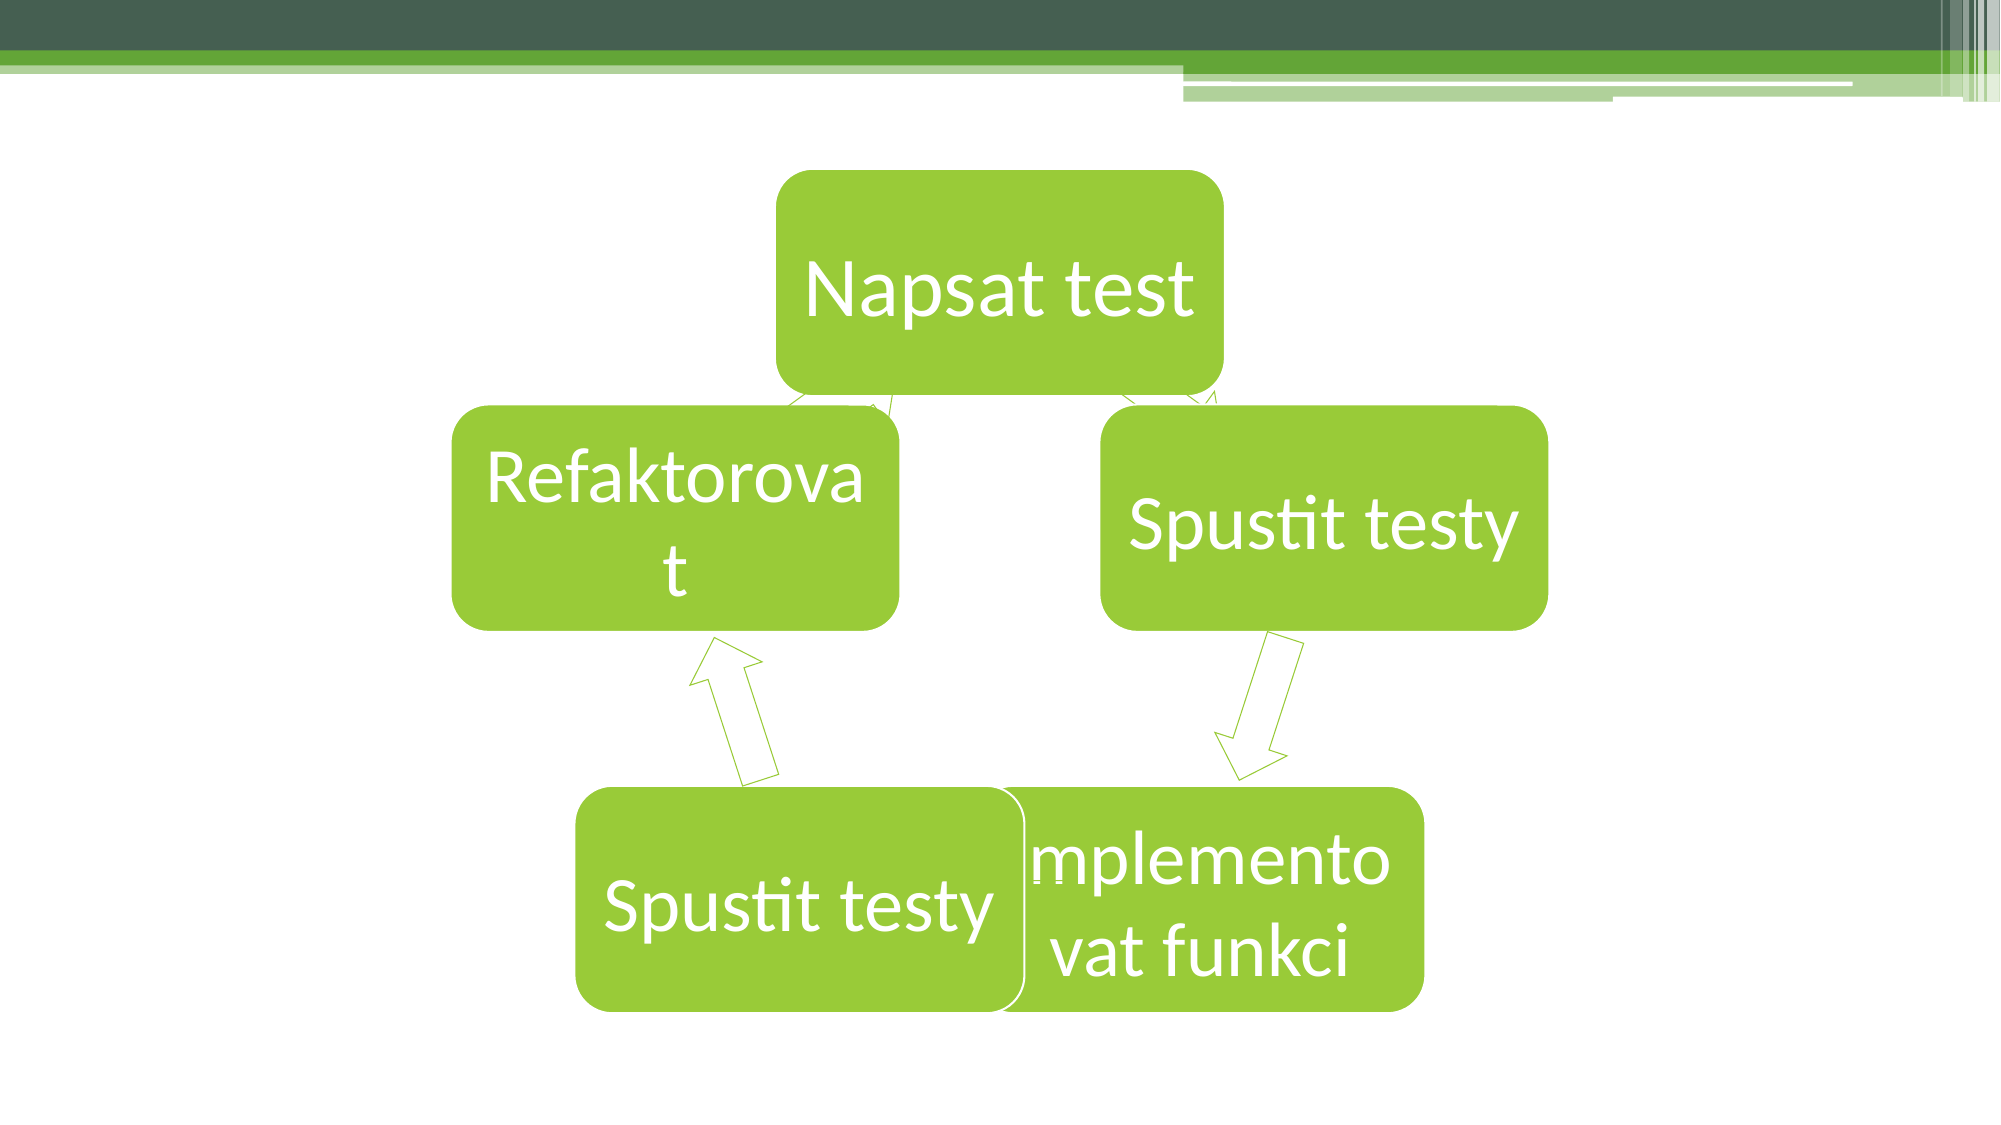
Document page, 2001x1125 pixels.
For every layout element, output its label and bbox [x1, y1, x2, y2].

list [99, 168, 1900, 1079]
